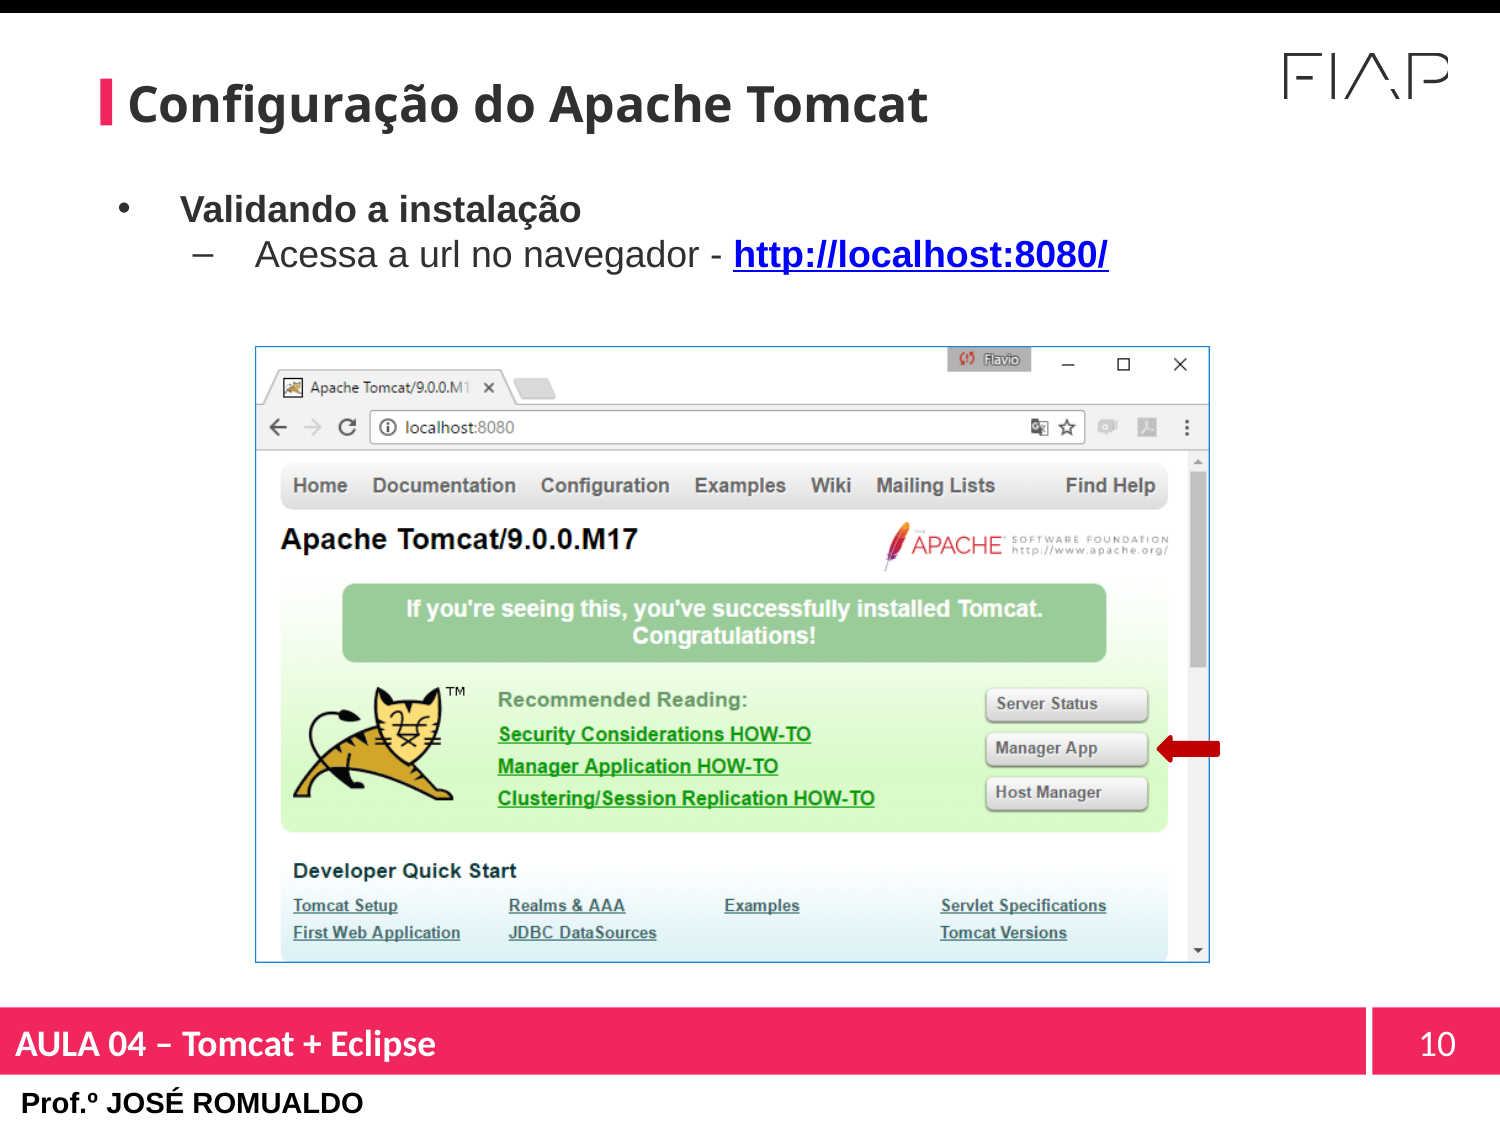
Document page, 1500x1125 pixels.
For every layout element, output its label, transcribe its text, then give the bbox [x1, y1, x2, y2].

title Configuração do Apache Tomcat [112, 45, 1425, 161]
picture [1425, 53, 1448, 99]
list Validando a instalação Acessa a url no navegador - http://localhost:8080/ [89, 169, 1425, 326]
picture [255, 345, 1210, 964]
